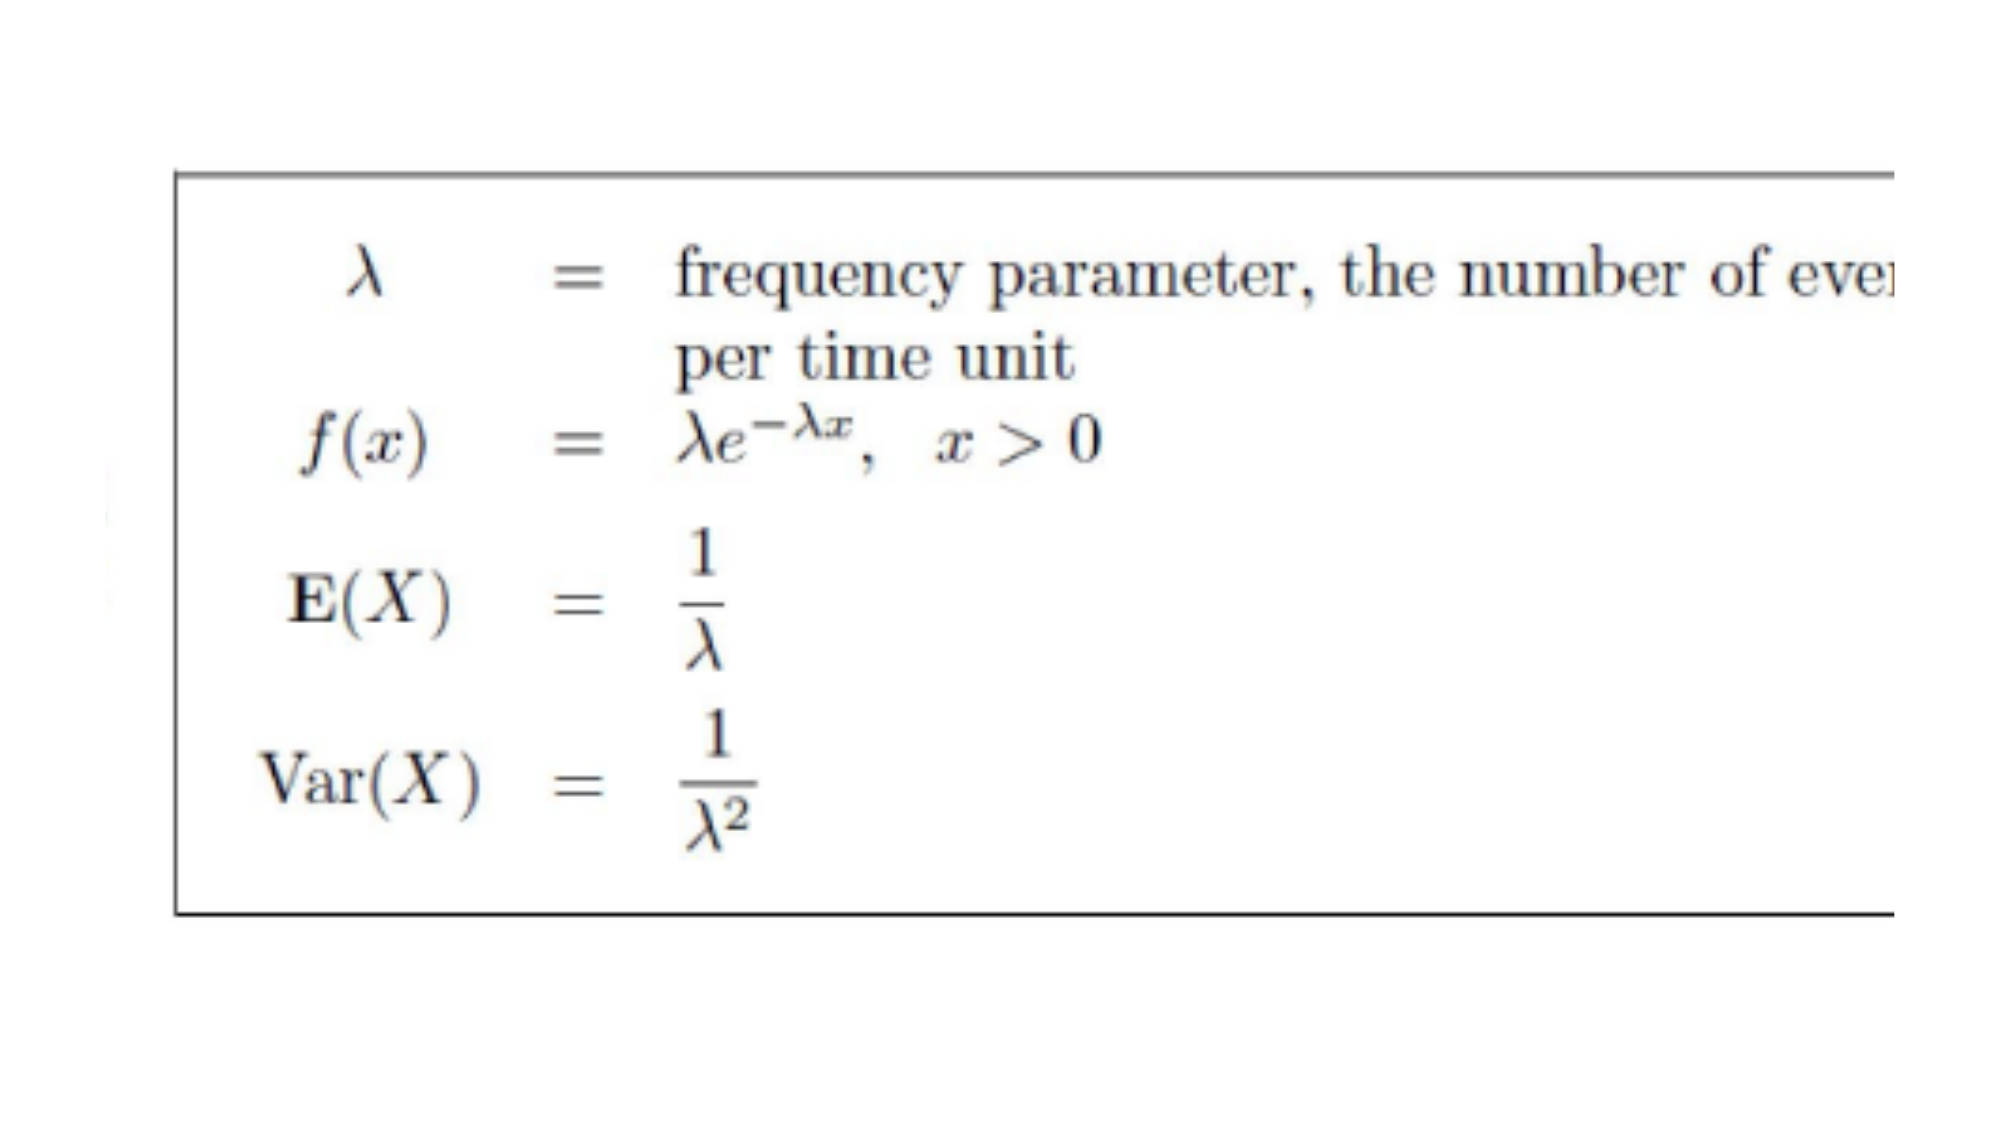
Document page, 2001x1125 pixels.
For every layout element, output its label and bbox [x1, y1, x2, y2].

list [105, 105, 1895, 1020]
